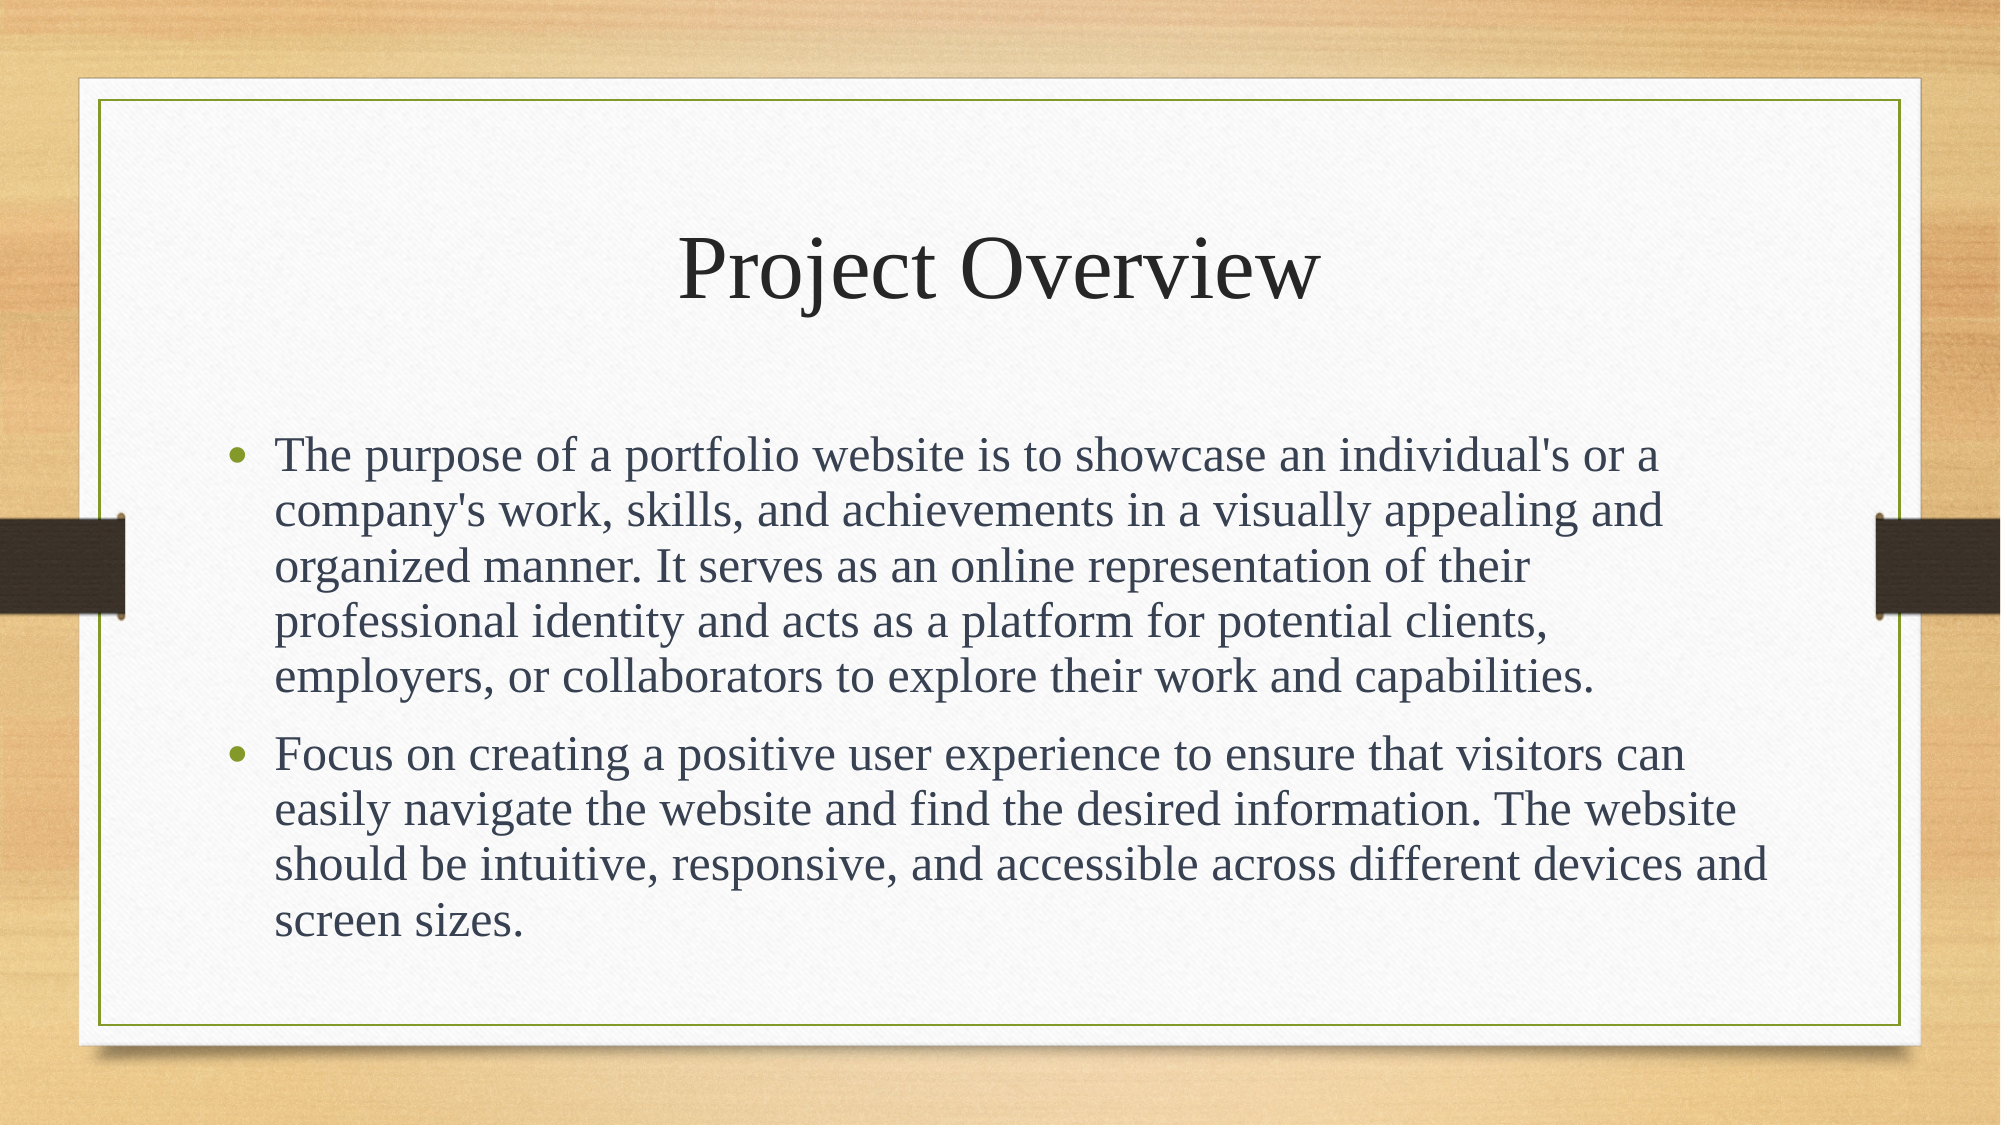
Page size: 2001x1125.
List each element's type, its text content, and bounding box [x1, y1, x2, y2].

title Project Overview [212, 161, 1788, 375]
picture [0, 0, 2001, 1125]
list The purpose of a portfolio website is to showcase an individual's or a company's work, skills, and achievements in a visually appealing and organized manner. It serves as an online representation of their professional identity and acts as a platform for potential clients, employers, or collaborators to explore their work and capabilities. Focus on creating a positive user experience to ensure that visitors can easily navigate the website and find the desired information. The website should be intuitive, responsive, and accessible across different devices and screen sizes. [212, 419, 1788, 964]
